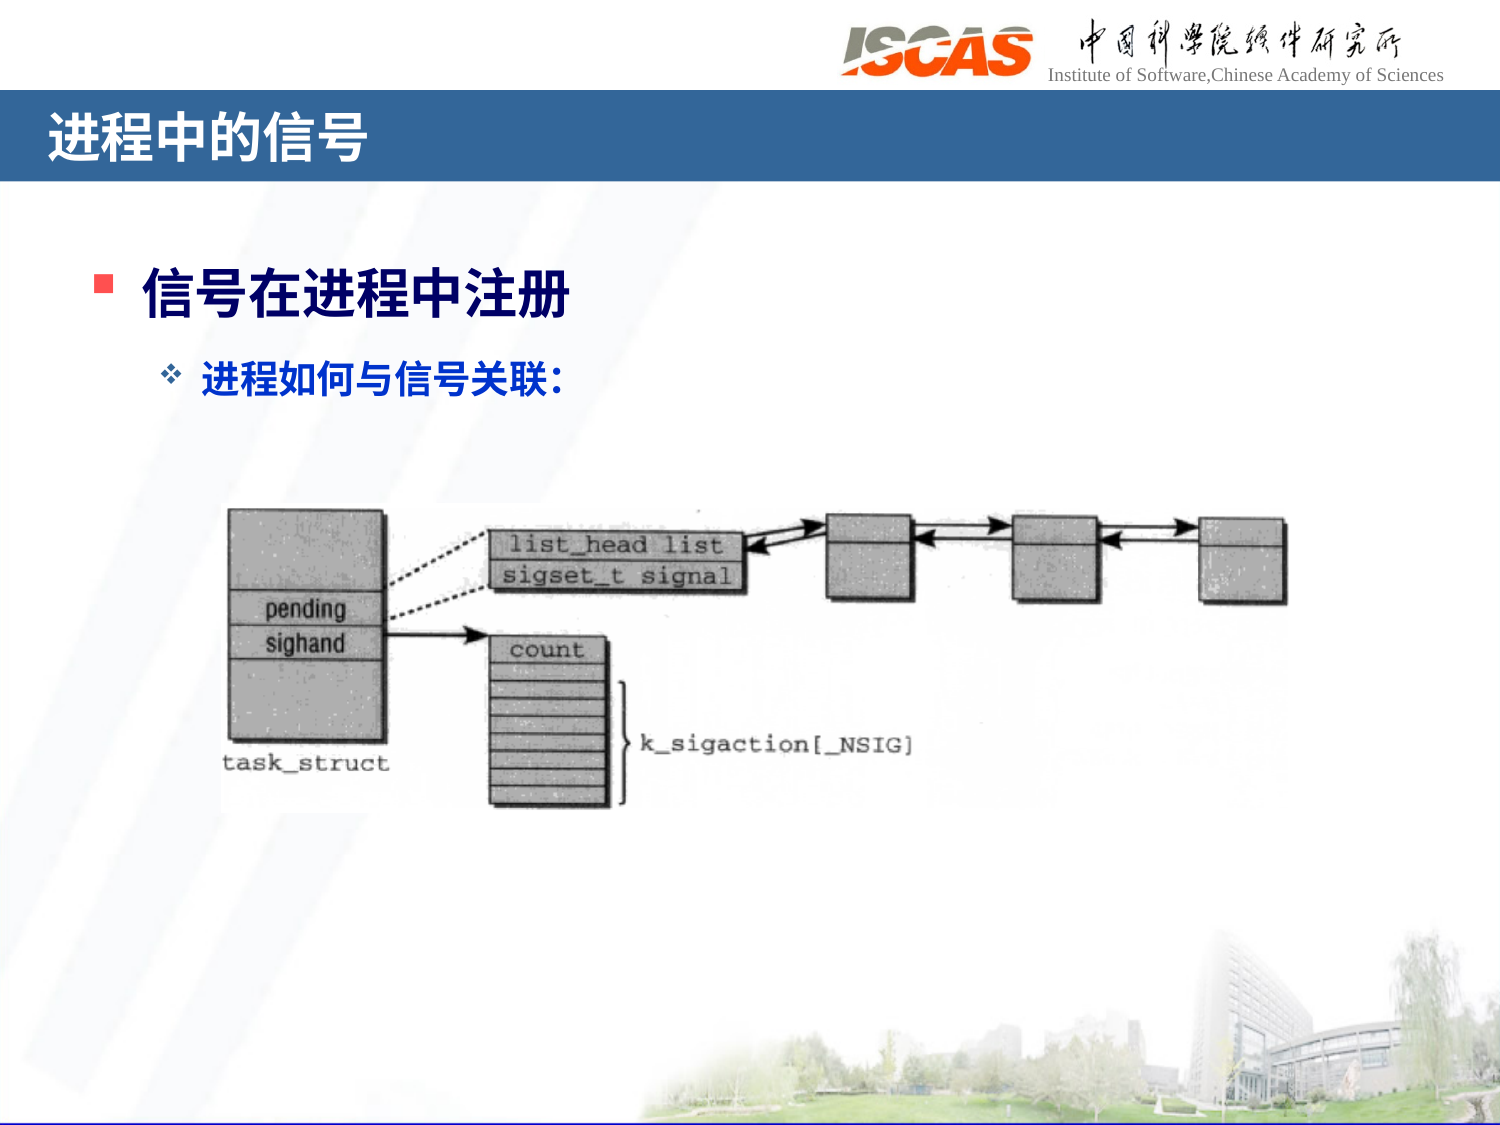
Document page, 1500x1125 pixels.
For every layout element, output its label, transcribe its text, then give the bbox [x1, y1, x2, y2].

picture [0, 182, 1500, 1125]
picture [1077, 15, 1402, 71]
title 进程中的信号 [0, 89, 1500, 182]
picture [837, 18, 1045, 87]
list 信号在进程中注册 进程如何与信号关联： [73, 219, 1427, 1024]
